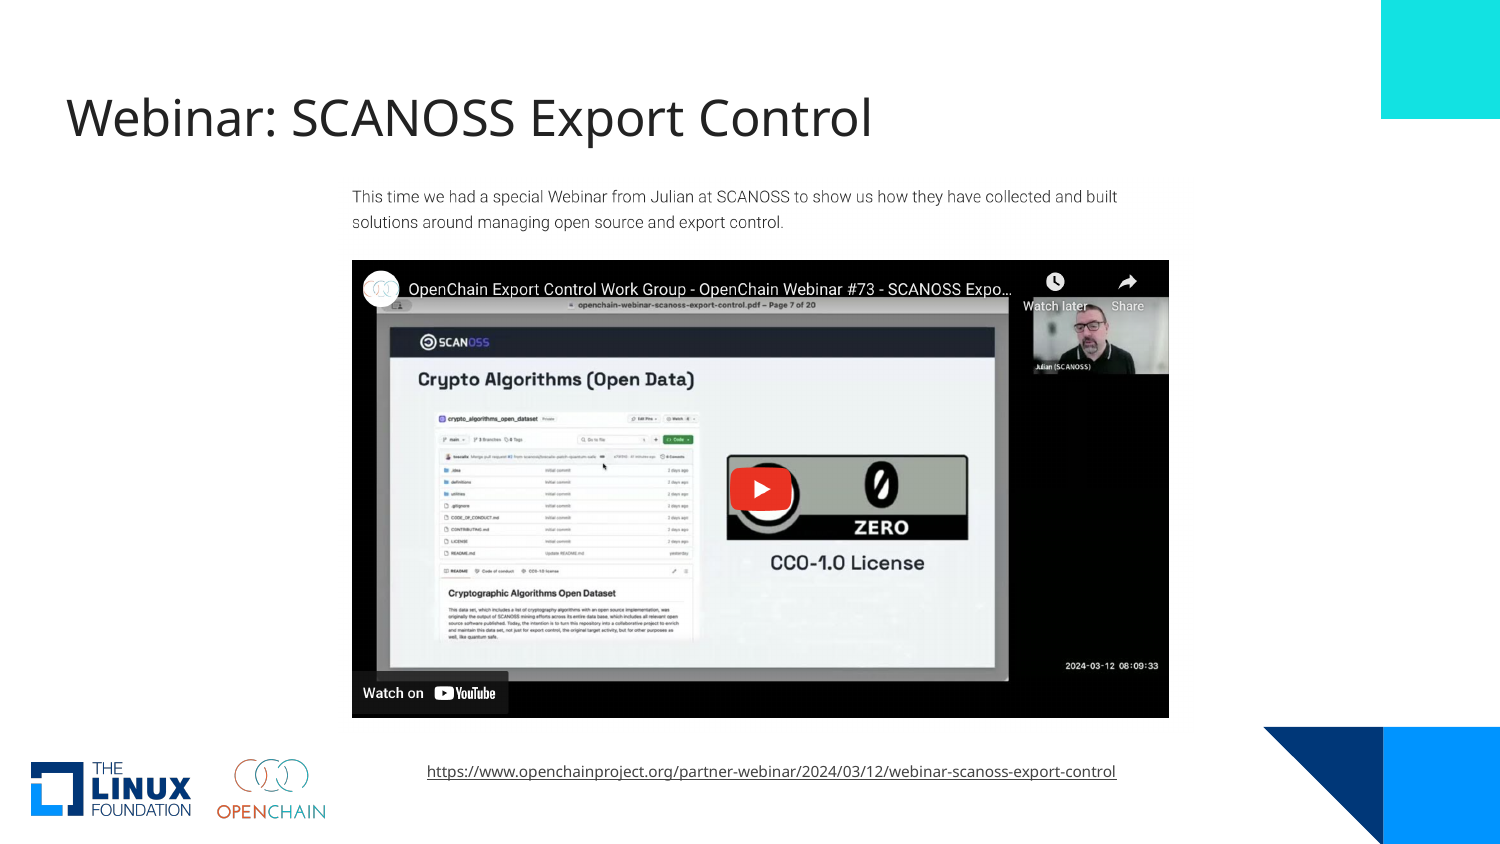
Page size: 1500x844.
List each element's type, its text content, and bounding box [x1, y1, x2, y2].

title Webinar: SCANOSS Export Control [51, 67, 1449, 167]
picture [337, 177, 1194, 733]
list https://www.openchainproject.org/partner-webinar/2024/03/12/webinar-scanoss-export-control [354, 743, 1178, 810]
picture [31, 762, 191, 816]
picture [215, 757, 327, 821]
